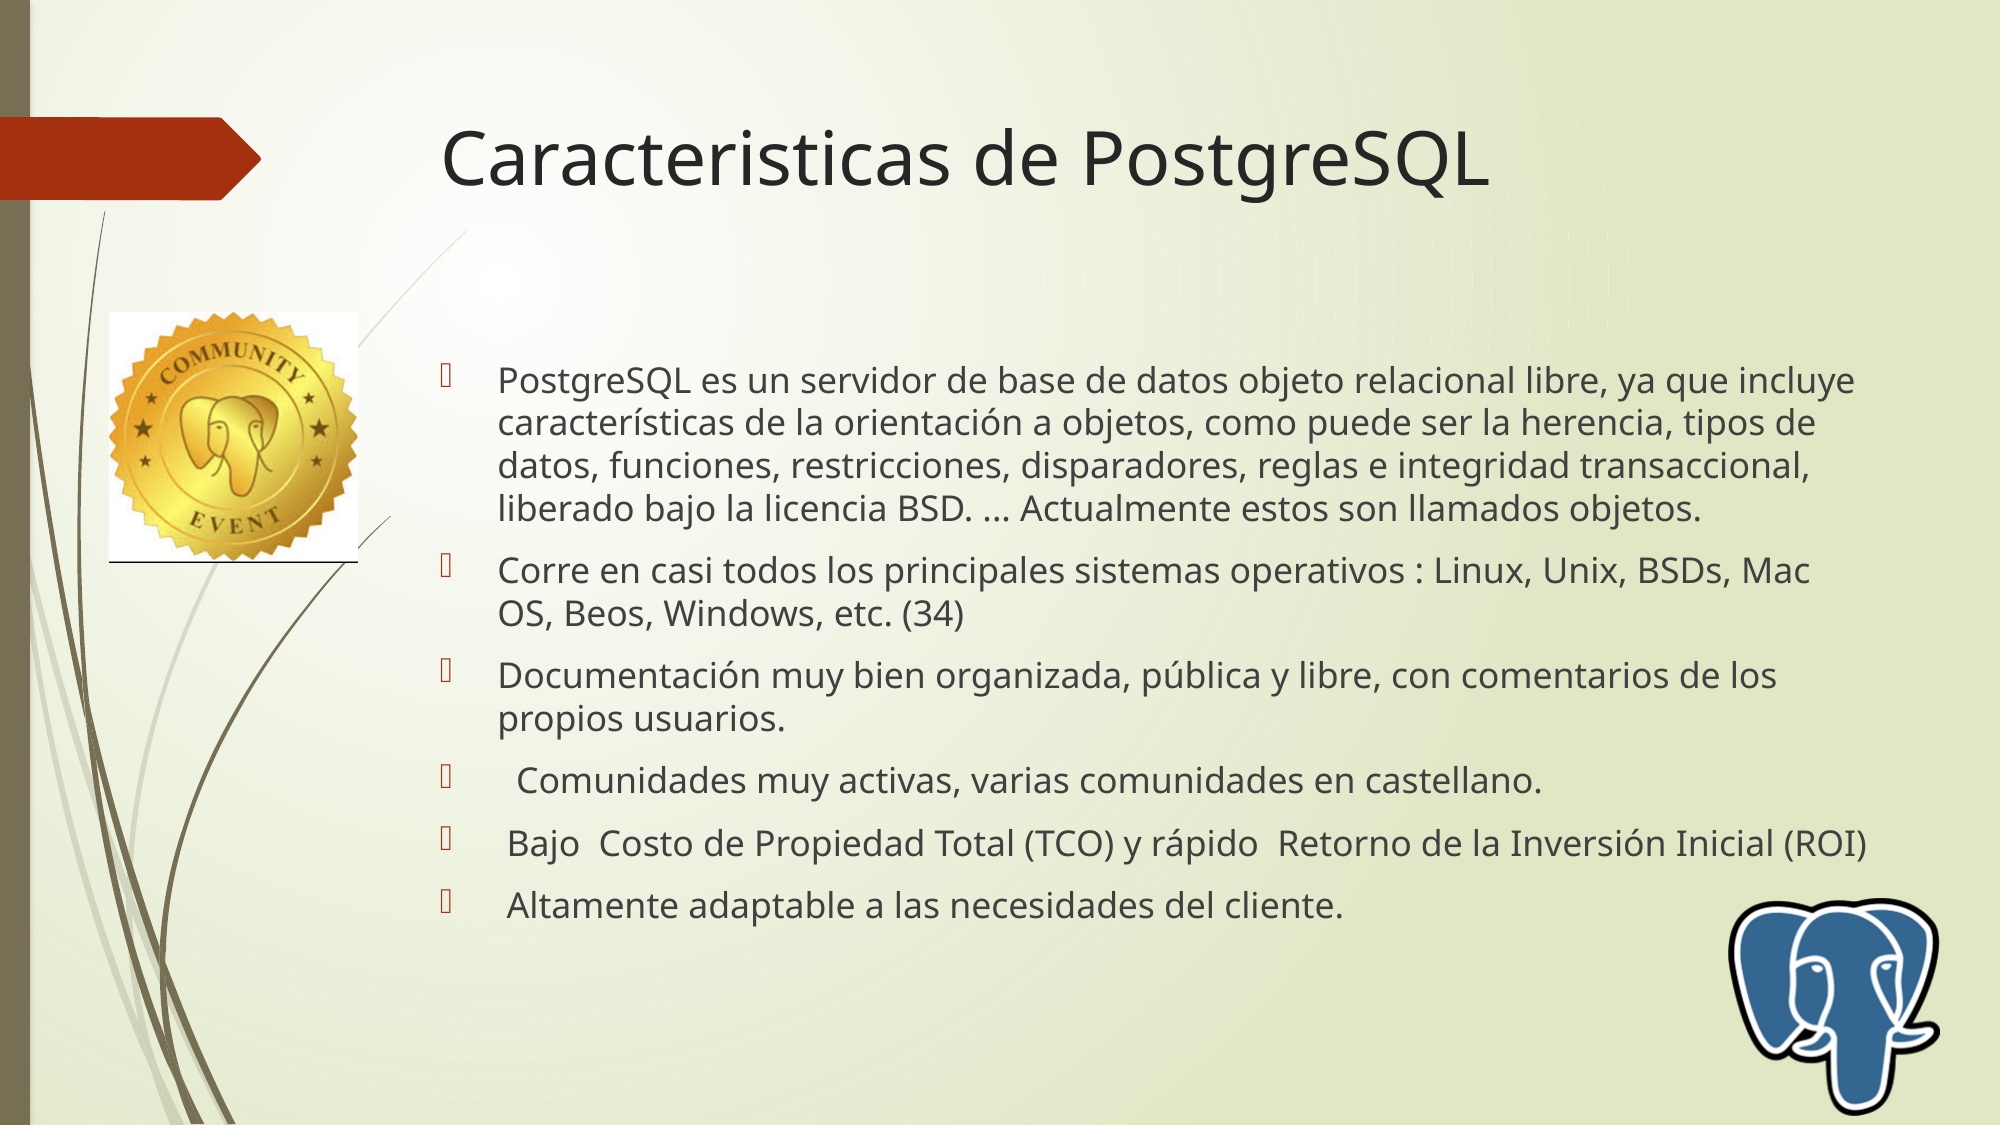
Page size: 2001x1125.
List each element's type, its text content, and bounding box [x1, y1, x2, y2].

picture [1728, 898, 1940, 1116]
picture [109, 312, 358, 563]
title Caracteristicas de PostgreSQL [425, 102, 1888, 313]
list PostgreSQL es un servidor de base de datos objeto relacional libre, ya que incluye características de la orientación a objetos, como puede ser la herencia, tipos de datos, funciones, restricciones, disparadores, reglas e integridad transaccional, liberado bajo la licencia BSD. ... Actualmente estos son llamados objetos. Corre en casi todos los principales sistemas operativos : Linux, Unix, BSDs, Mac OS, Beos, Windows, etc. (34) Documentación muy bien organizada, pública y libre, con comentarios de los propios usuarios. Comunidades muy activas, varias comunidades en castellano. Bajo Costo de Propiedad Total (TCO) y rápido Retorno de la Inversión Inicial (ROI) Altamente adaptable a las necesidades del cliente. [424, 350, 1888, 970]
